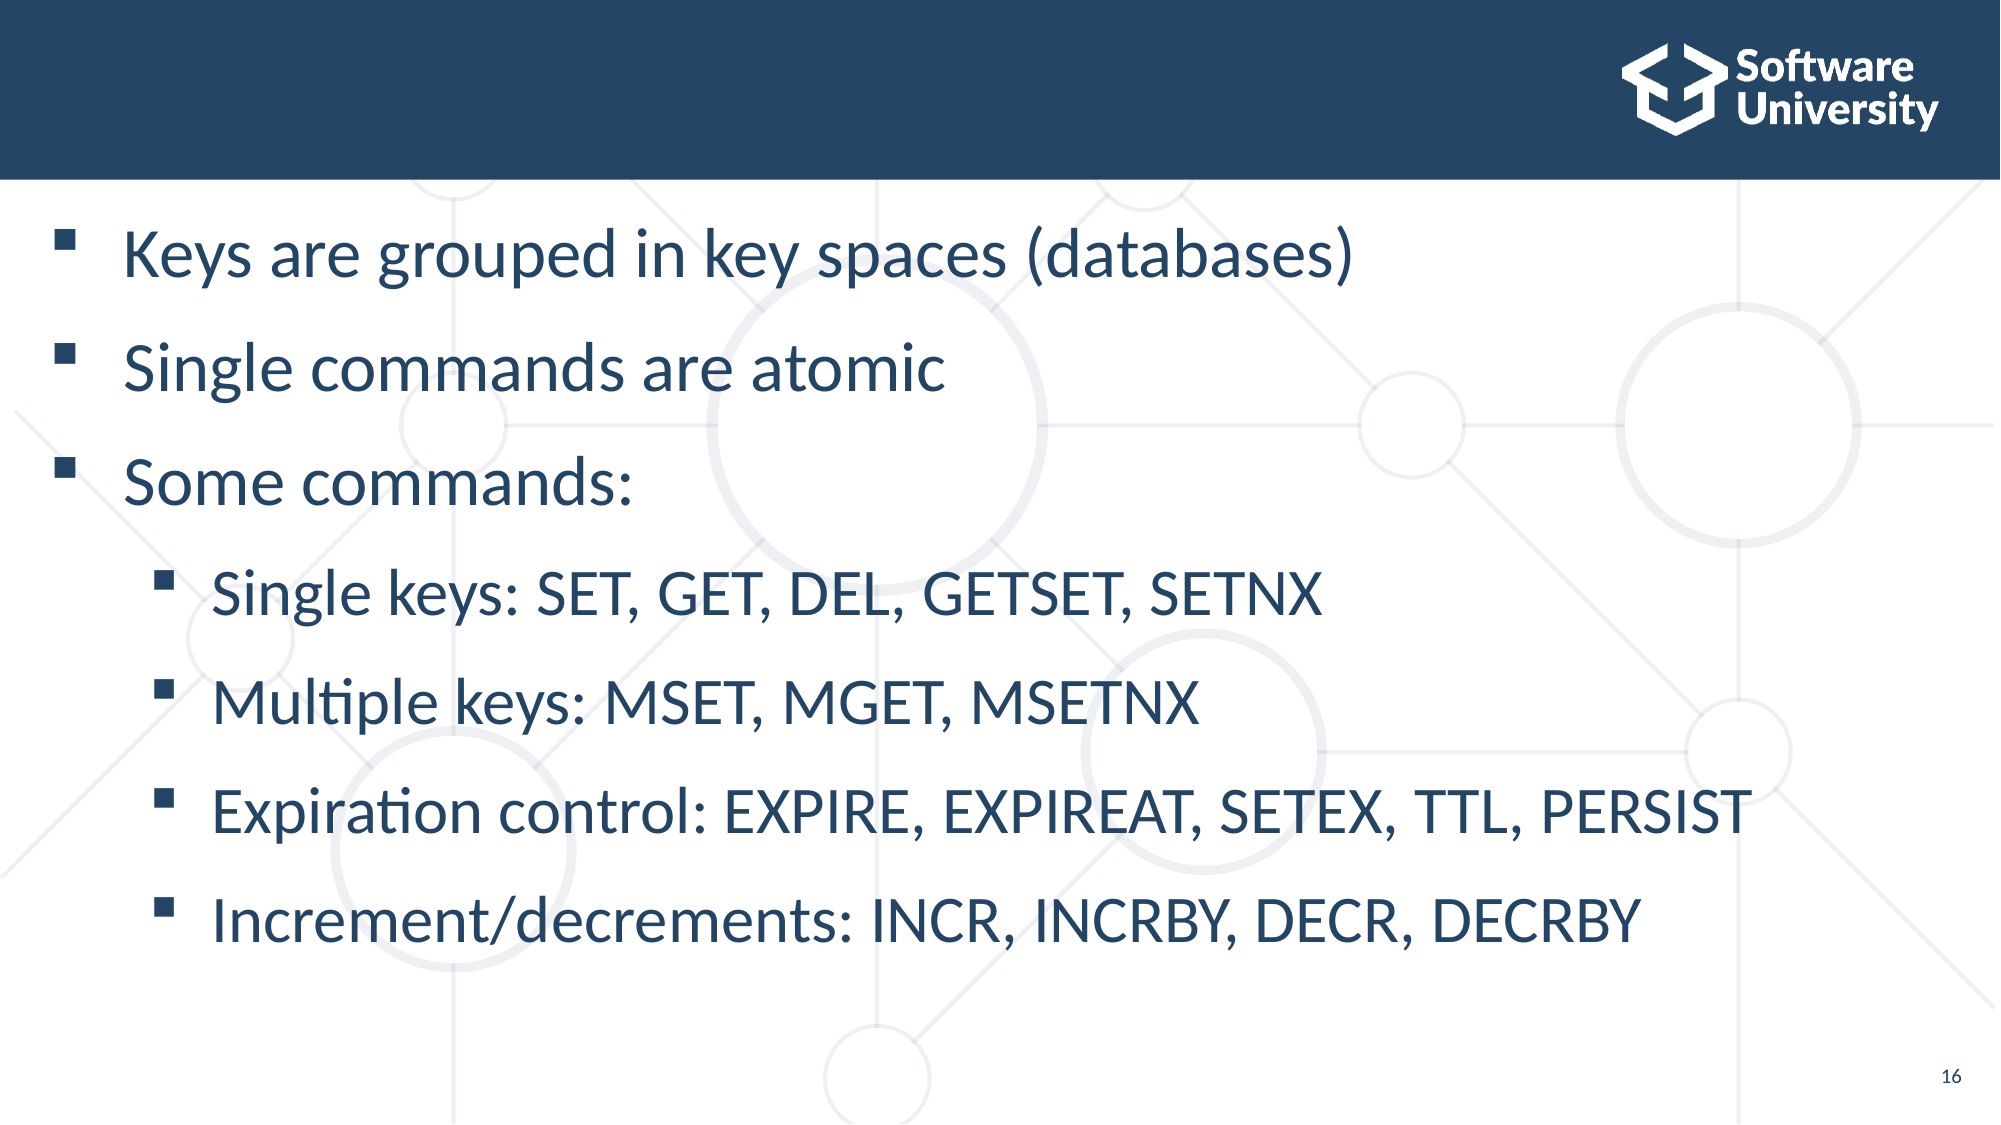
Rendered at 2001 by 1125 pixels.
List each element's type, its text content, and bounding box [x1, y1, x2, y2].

list Keys are grouped in key spaces (databases) Single commands are atomic Some commands: Single keys: SET, GET, DEL, GETSET, SETNX Multiple keys: MSET, MGET, MSETNX Expiration control: EXPIRE, EXPIREAT, SETEX, TTL, PERSIST Increment/decrements: INCR, INCRBY, DECR, DECRBY [31, 196, 1970, 1050]
picture [1622, 43, 1939, 136]
slide_number 16 [1897, 1049, 1968, 1101]
